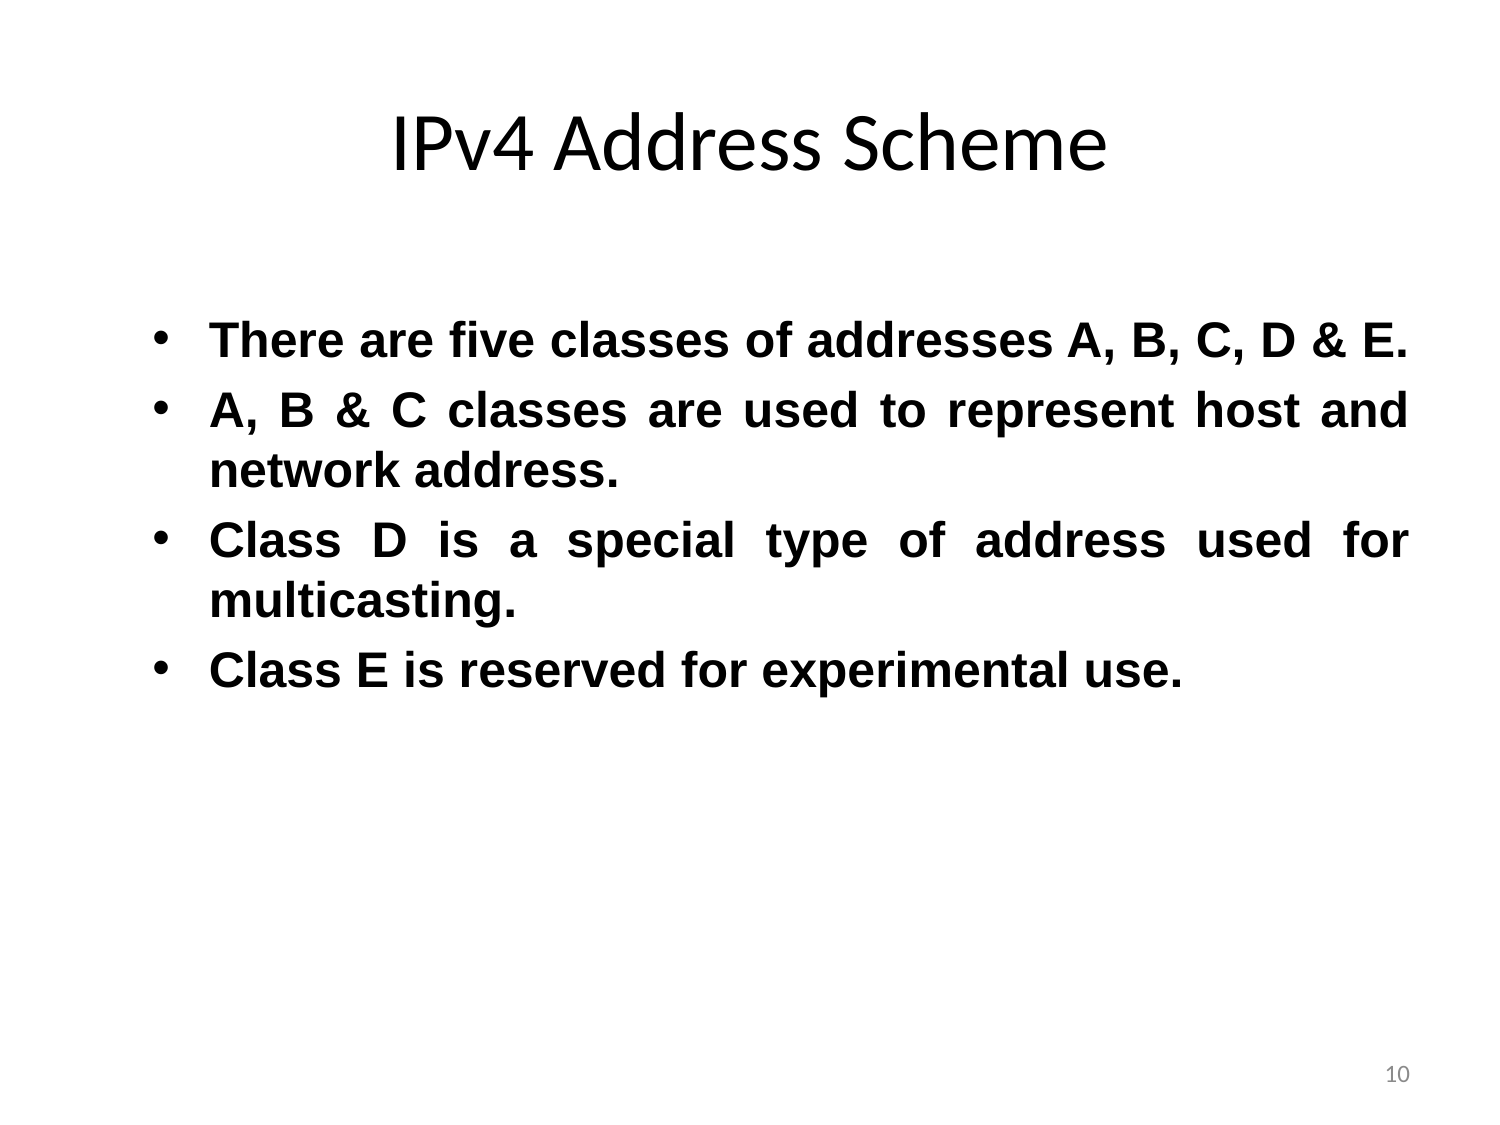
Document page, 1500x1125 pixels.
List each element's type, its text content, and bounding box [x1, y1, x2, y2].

list There are five classes of addresses A, B, C, D & E. A, B & C classes are used to represent host and network address. Class D is a special type of address used for multicasting. Class E is reserved for experimental use. [137, 299, 1425, 988]
slide_number 10 [1074, 1042, 1425, 1103]
title IPv4 Address Scheme [112, 50, 1388, 225]
